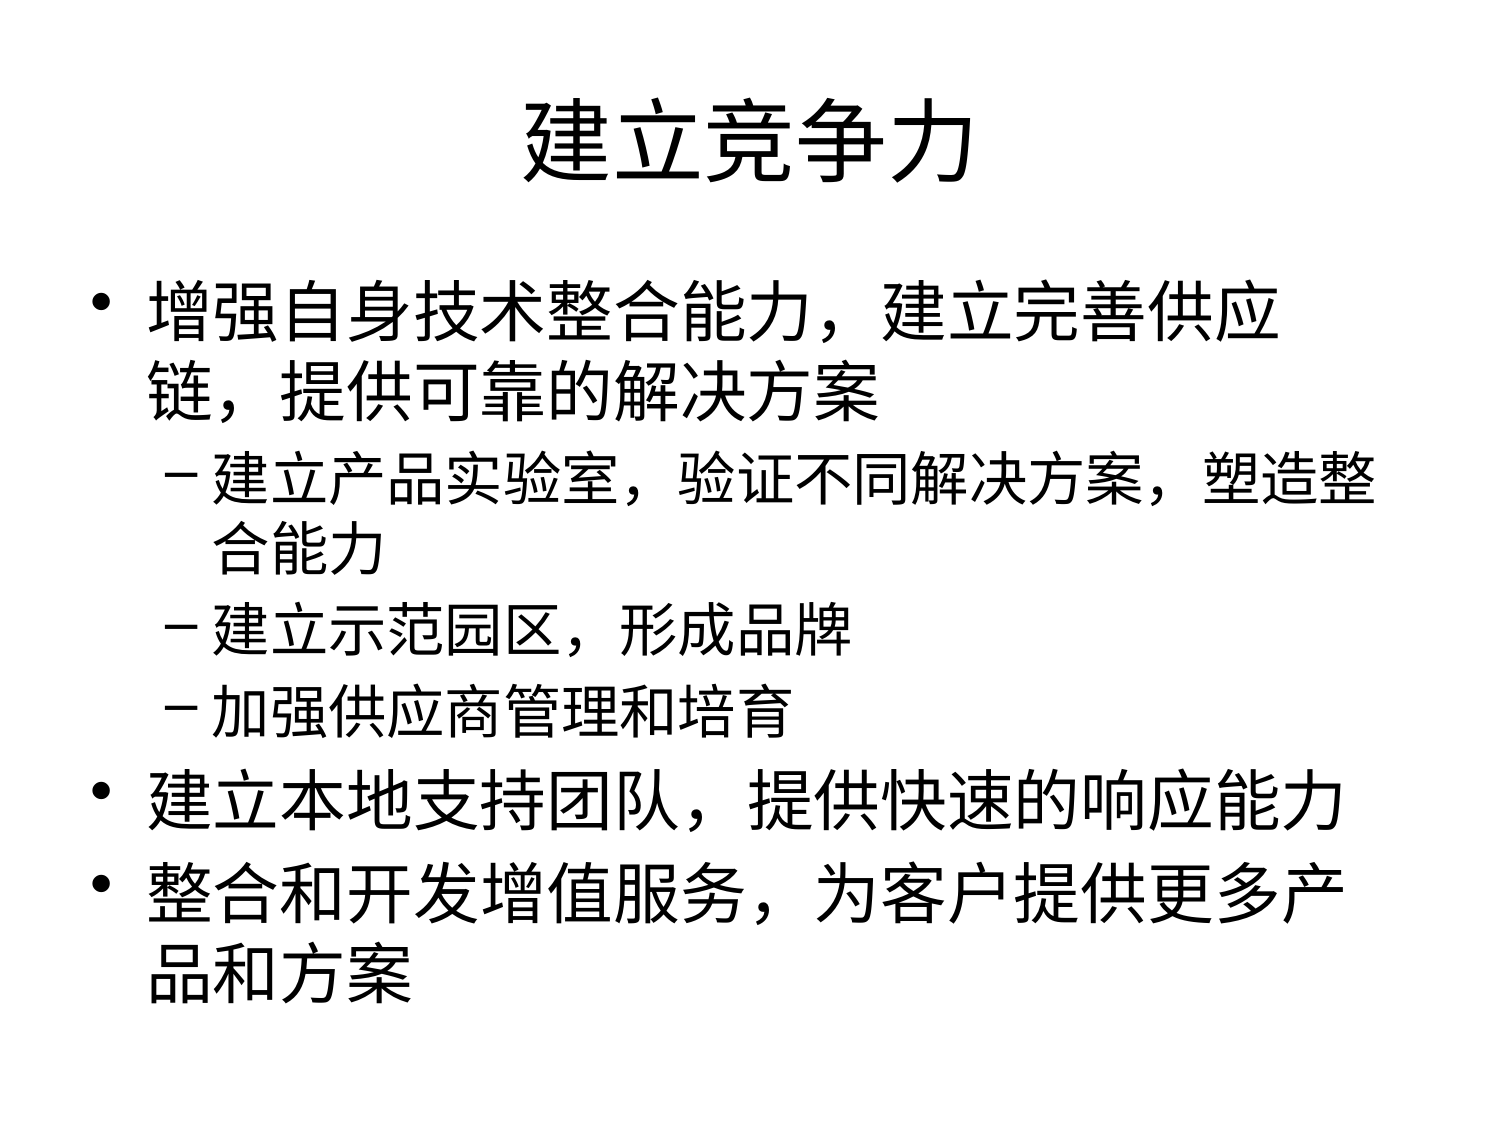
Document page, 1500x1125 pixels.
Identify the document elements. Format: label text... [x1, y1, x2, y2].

title 建立竞争力 [75, 45, 1425, 233]
list 增强自身技术整合能力，建立完善供应链，提供可靠的解决方案 建立产品实验室，验证不同解决方案，塑造整合能力 建立示范园区，形成品牌 加强供应商管理和培育 建立本地支持团队，提供快速的响应能力 整合和开发增值服务，为客户提供更多产品和方案 [75, 262, 1425, 1005]
